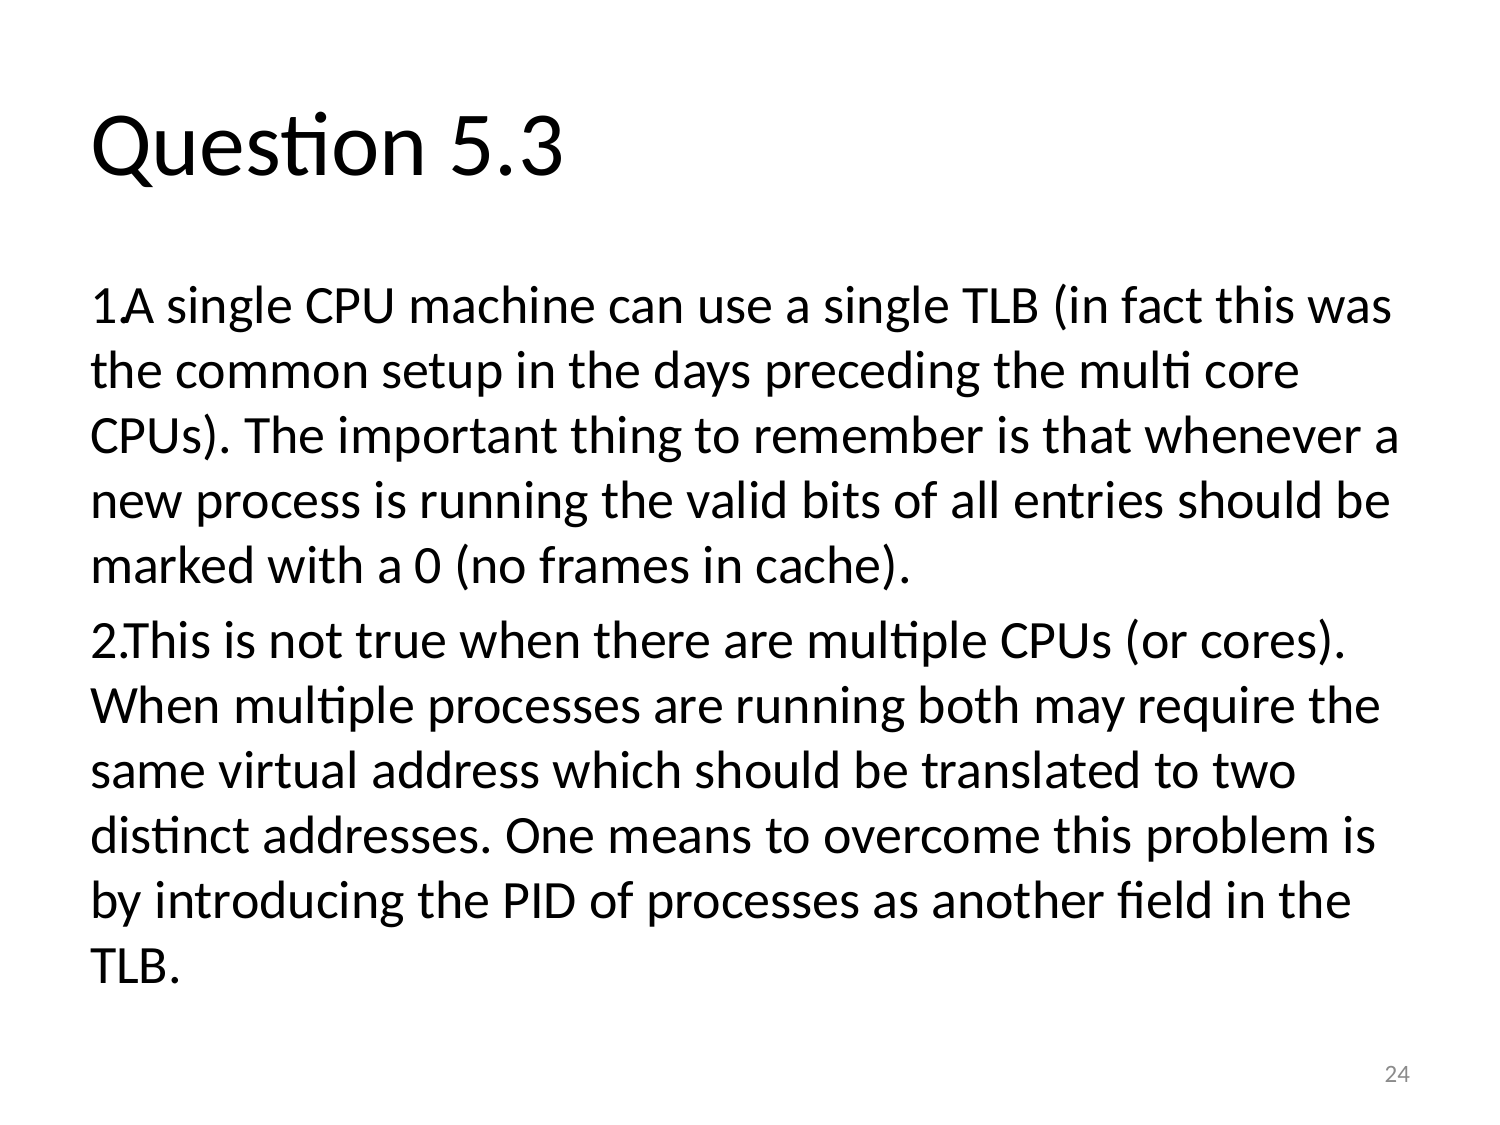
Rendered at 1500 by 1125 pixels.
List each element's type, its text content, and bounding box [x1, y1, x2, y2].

list A single CPU machine can use a single TLB (in fact this was the common setup in the days preceding the multi core CPUs). The important thing to remember is that whenever a new process is running the valid bits of all entries should be marked with a 0 (no frames in cache). This is not true when there are multiple CPUs (or cores). When multiple processes are running both may require the same virtual address which should be translated to two distinct addresses. One means to overcome this problem is by introducing the PID of processes as another field in the TLB. [74, 262, 1426, 1006]
title Question 5.3 [74, 44, 1426, 233]
slide_number 24 [1074, 1042, 1425, 1103]
